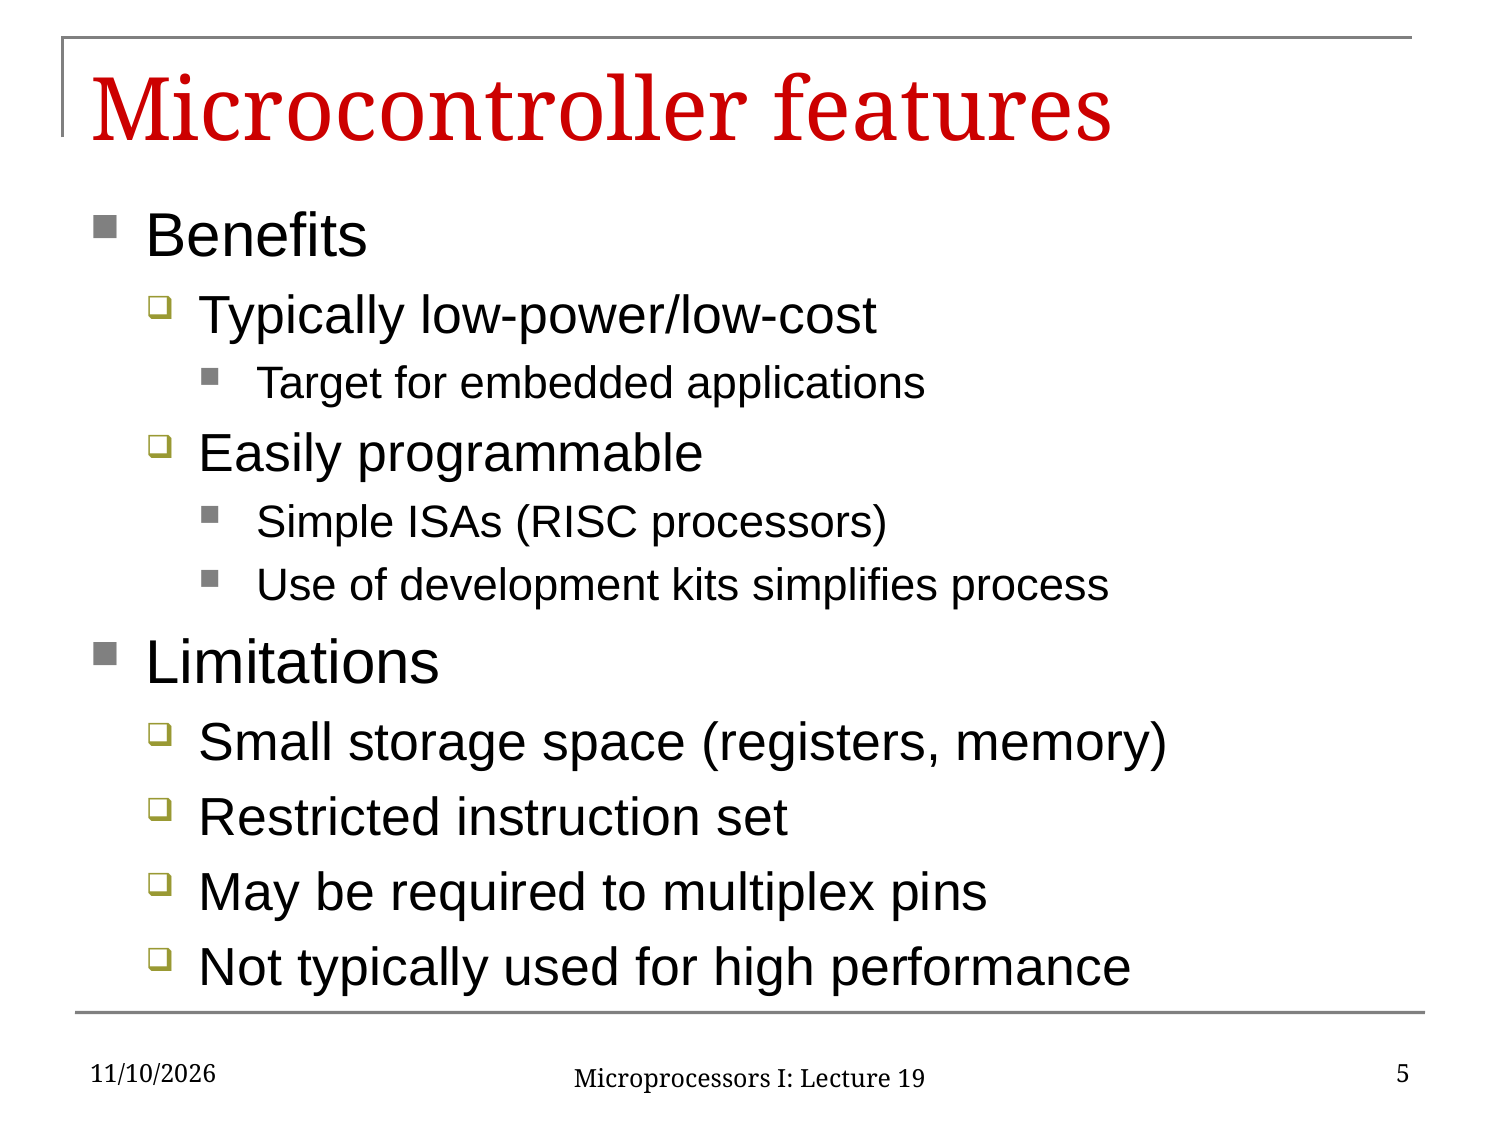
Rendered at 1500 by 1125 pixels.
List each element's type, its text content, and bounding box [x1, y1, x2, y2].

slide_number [74, 1023, 426, 1100]
footer Microprocessors I: Lecture 19 [512, 1024, 988, 1101]
title Microcontroller features [75, 45, 1425, 163]
list Benefits Typically low-power/low-cost Target for embedded applications Easily programmable Simple ISAs (RISC processors) Use of development kits simplifies process Limitations Small storage space (registers, memory) Restricted instruction set May be required to multiplex pins Not typically used for high performance [75, 187, 1425, 1006]
slide_number 5 [1074, 1023, 1426, 1100]
